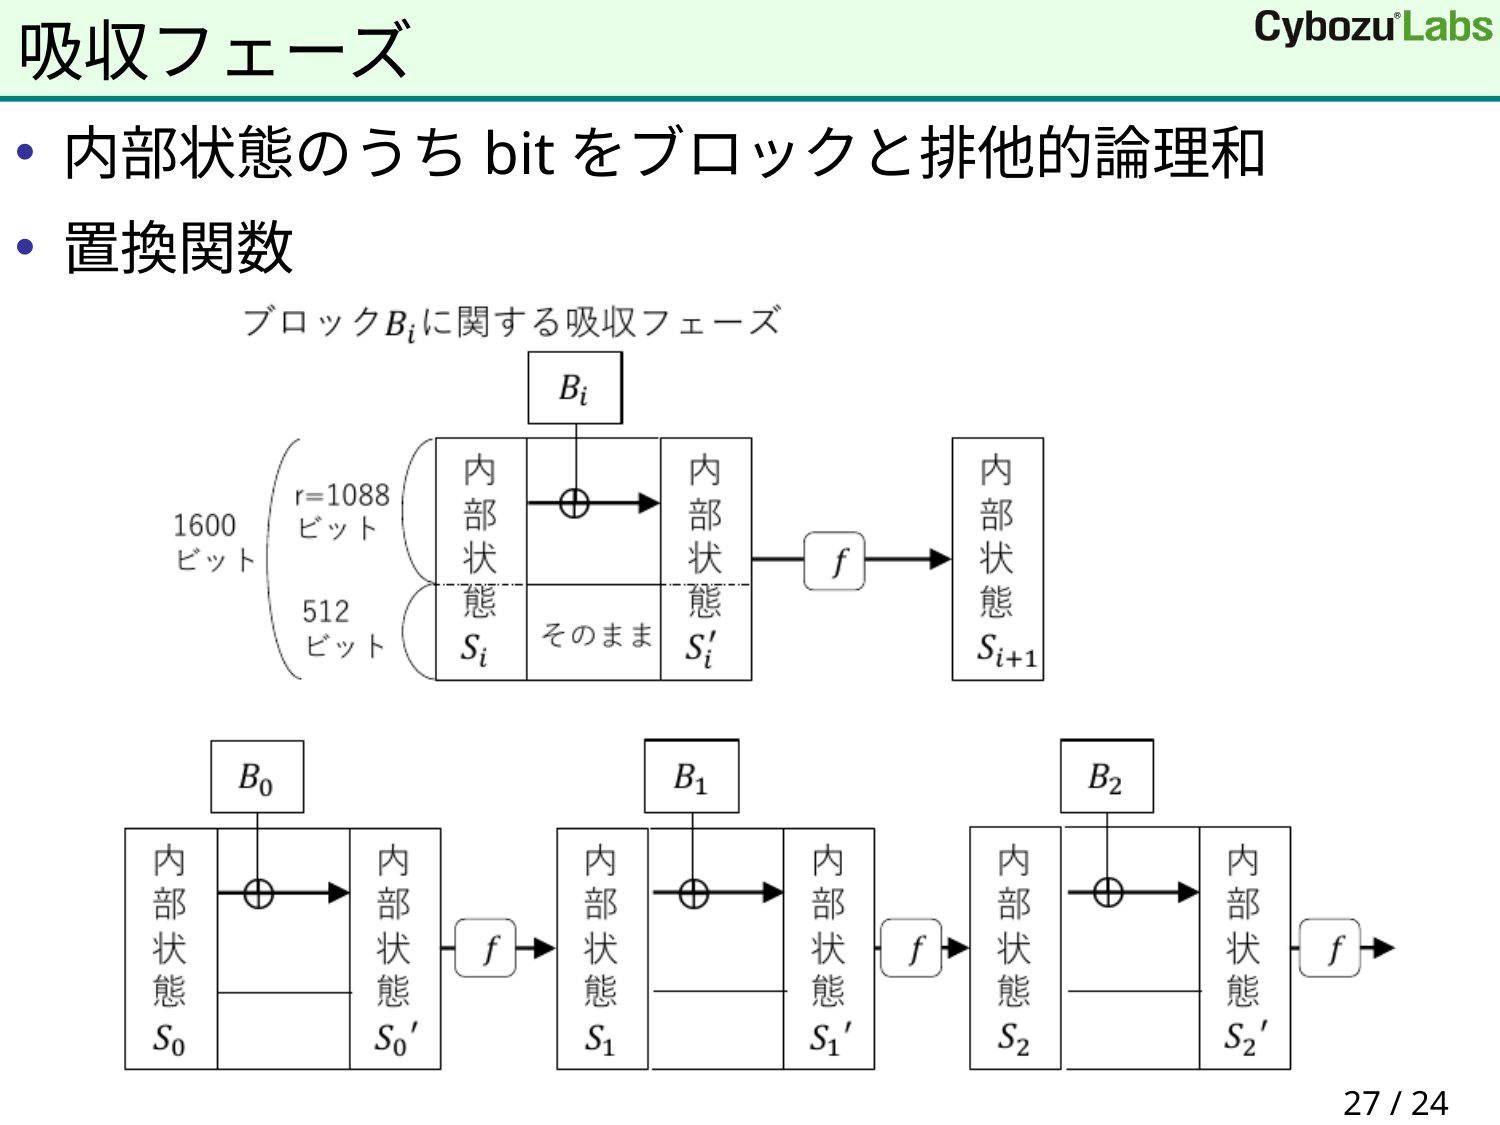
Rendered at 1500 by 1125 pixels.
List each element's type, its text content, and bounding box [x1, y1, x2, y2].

slide_number 27 / 24 [1293, 1074, 1495, 1125]
title 吸収フェーズ [2, 1, 1500, 90]
picture [123, 302, 1400, 1073]
